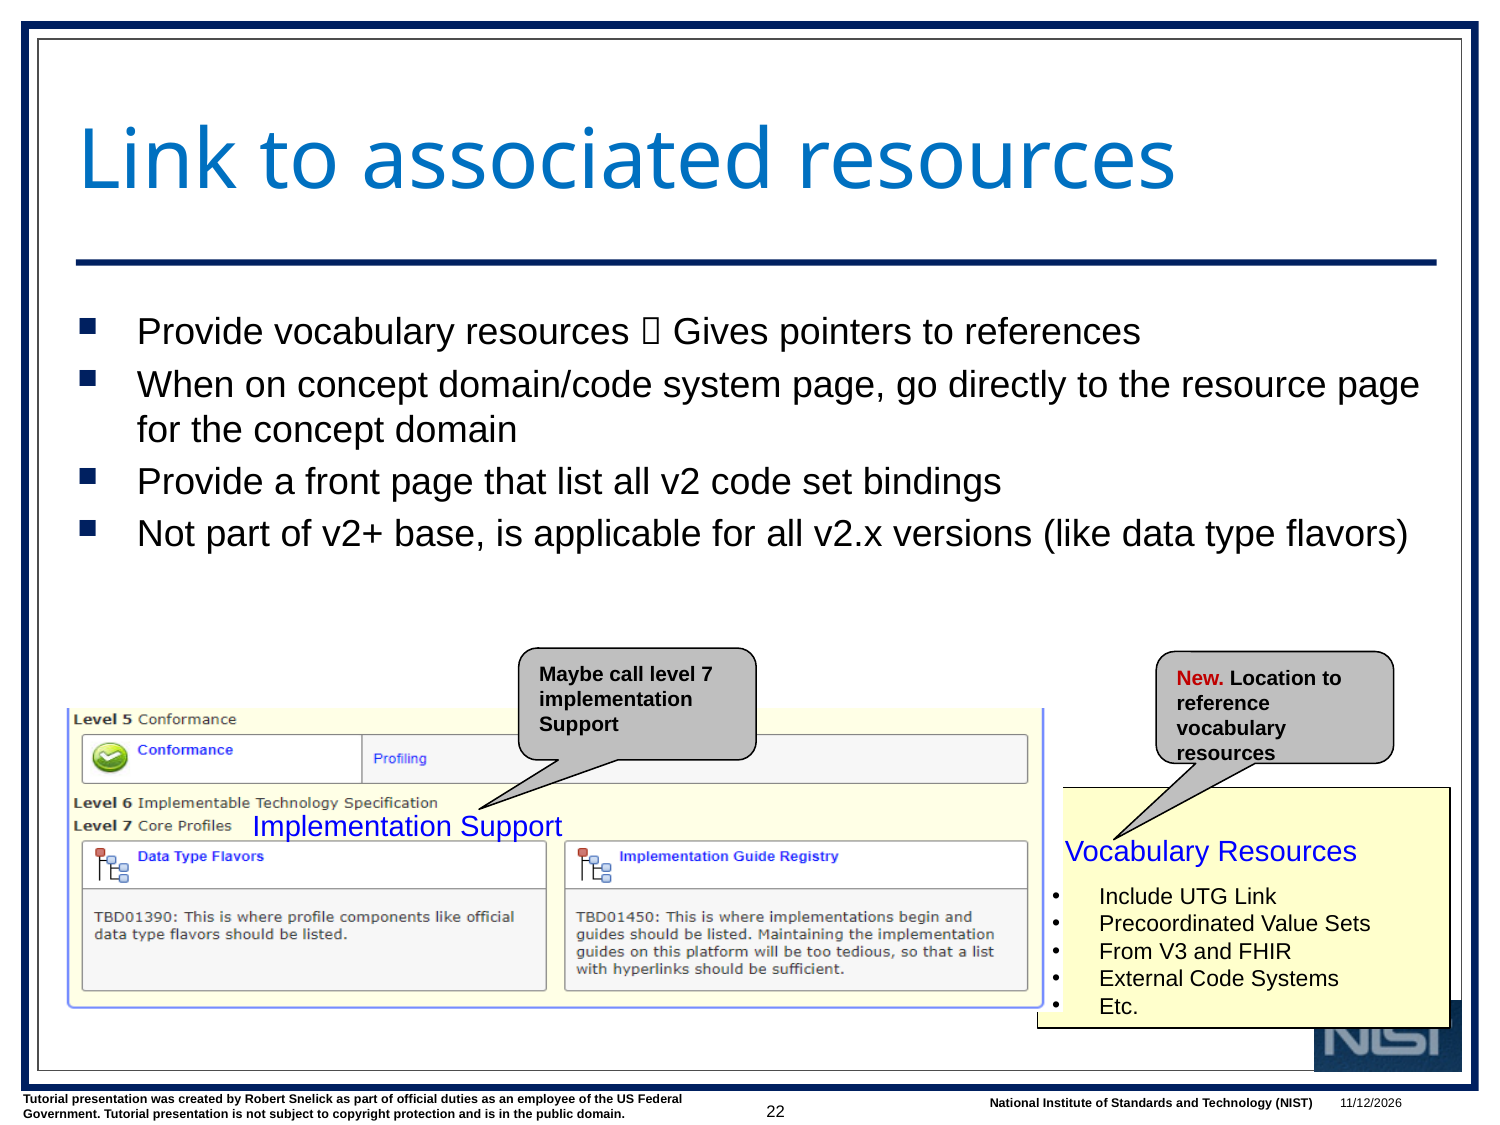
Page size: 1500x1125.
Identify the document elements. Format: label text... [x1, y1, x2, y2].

picture [62, 707, 1063, 1013]
text_box New. Location to reference vocabulary resources [1113, 651, 1394, 840]
text_box Vocabulary Resources [1066, 824, 1450, 874]
text_box Maybe call level 7 implementation Support [518, 648, 757, 706]
title Link to associated resources [62, 77, 1451, 213]
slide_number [1324, 1087, 1463, 1113]
picture [1314, 1027, 1462, 1072]
text_box [1145, 787, 1450, 824]
text_box [1066, 787, 1169, 824]
list Provide vocabulary resources  Gives pointers to references When on concept domain/code system page, go directly to the resource page for the concept domain Provide a front page that list all v2 code set bindings Not part of v2+ base, is applicable for all v2.x versions (like data type flavors) [62, 299, 1438, 566]
text_box Include UTG Link Precoordinated Value Sets From V3 and FHIR External Code Systems Etc. [1037, 874, 1500, 1027]
slide_number 22 [712, 1071, 801, 1125]
